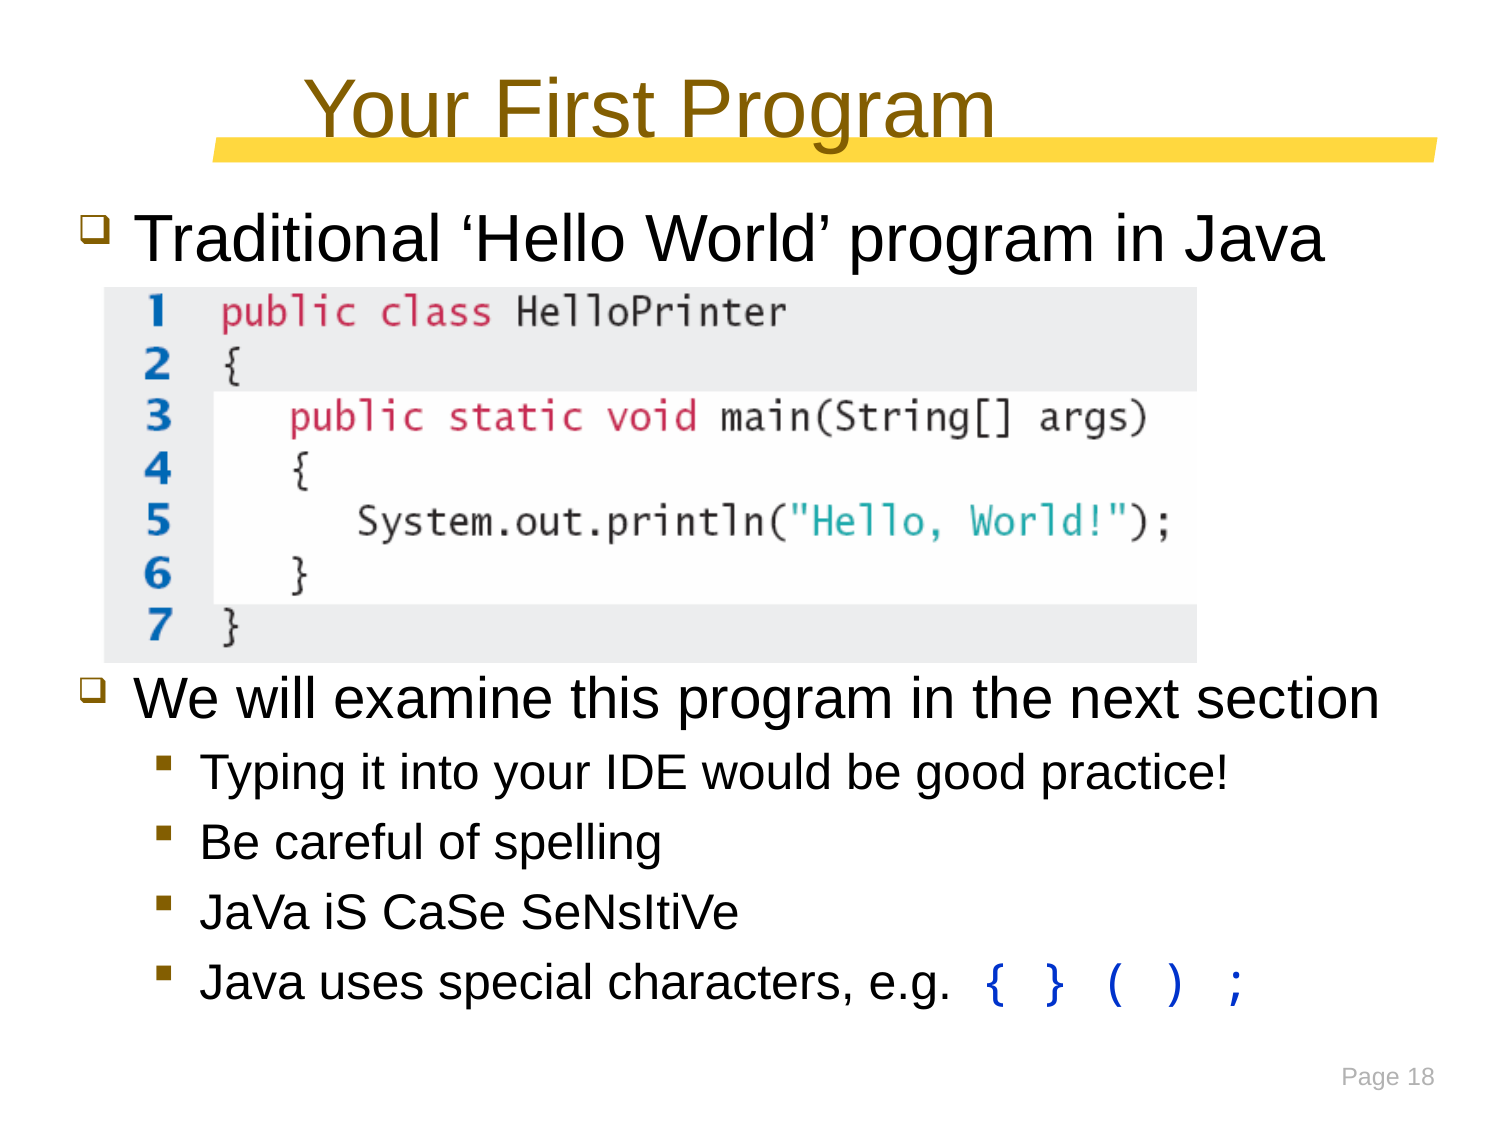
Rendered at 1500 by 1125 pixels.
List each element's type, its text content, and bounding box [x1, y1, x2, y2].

list Traditional ‘Hello World’ program in Java We will examine this program in the next section Typing it into your IDE would be good practice! Be careful of spelling JaVa iS CaSe SeNsItiVe Java uses special characters, e.g. { } ( ) ; [62, 187, 1451, 301]
picture [100, 287, 1198, 663]
slide_number Page 18 [1187, 1050, 1450, 1100]
title Your First Program [287, 44, 1451, 163]
